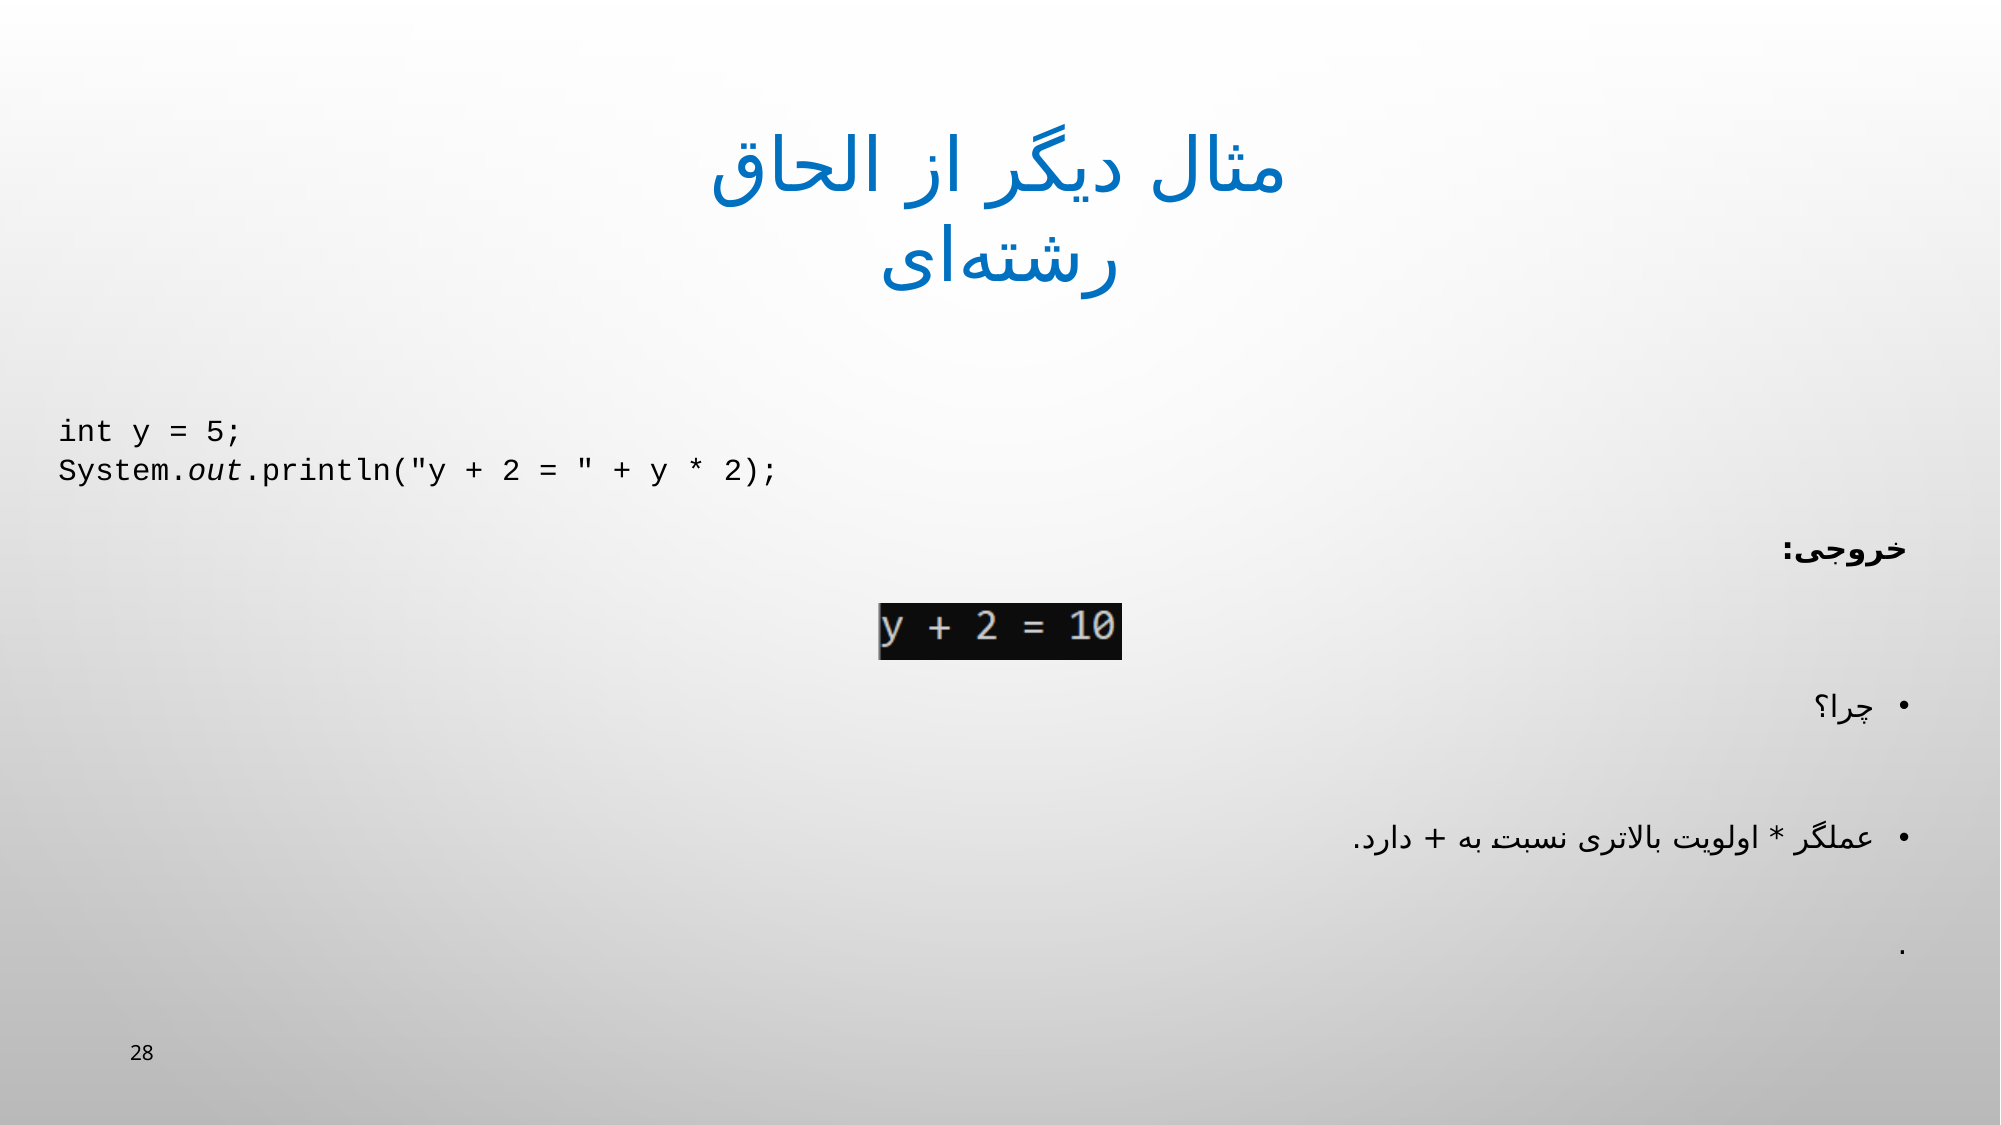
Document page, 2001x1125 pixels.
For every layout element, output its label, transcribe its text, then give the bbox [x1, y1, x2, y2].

slide_number 28 [43, 1023, 169, 1084]
picture [0, 0, 2000, 1125]
list int y = 5; System.out.println("y + 2 = " + y * 2); خروجی: چرا؟ عملگر * اولویت بالاتری نسبت به + دارد. . [43, 350, 1923, 970]
text_box مثال دیگر از الحاق رشته‌ای [612, 109, 1387, 225]
